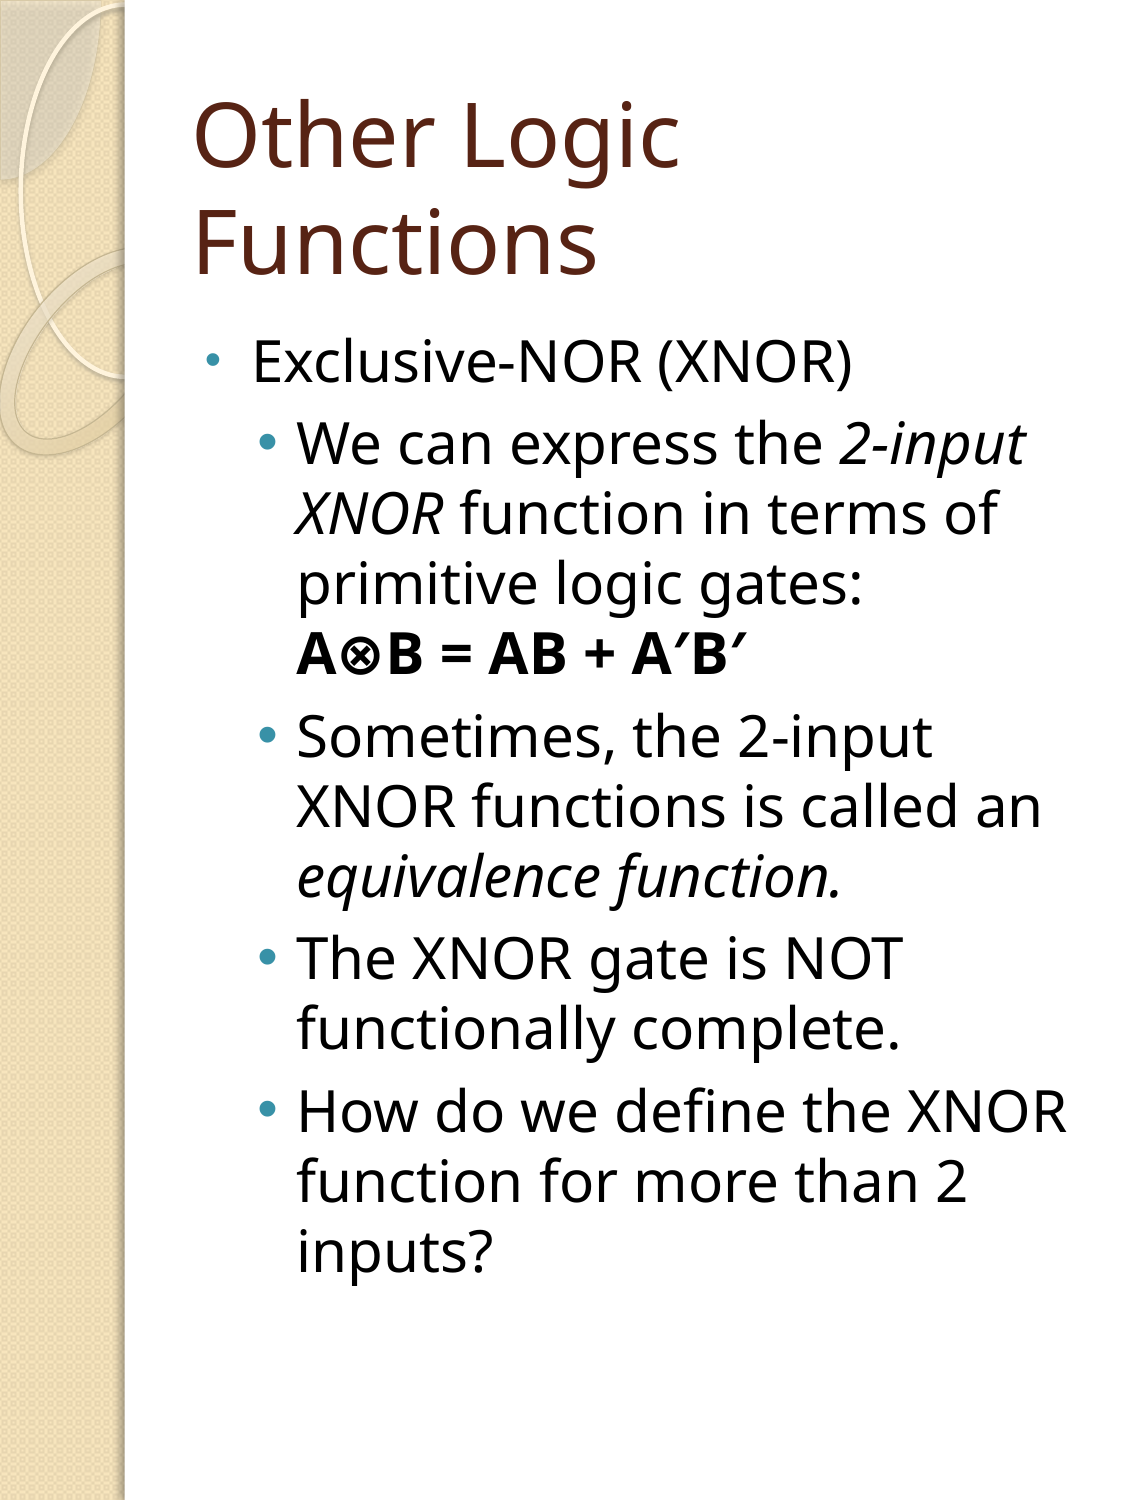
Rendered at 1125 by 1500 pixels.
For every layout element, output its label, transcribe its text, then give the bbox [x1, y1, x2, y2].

list Exclusive-NOR (XNOR) We can express the 2-input XNOR function in terms of primitive logic gates: A⊗B = AB + A′B′ Sometimes, the 2-input XNOR functions is called an equivalence function. The XNOR gate is NOT functionally complete. How do we define the XNOR function for more than 2 inputs? [176, 316, 1100, 1367]
title Other Logic Functions [176, 60, 1100, 310]
